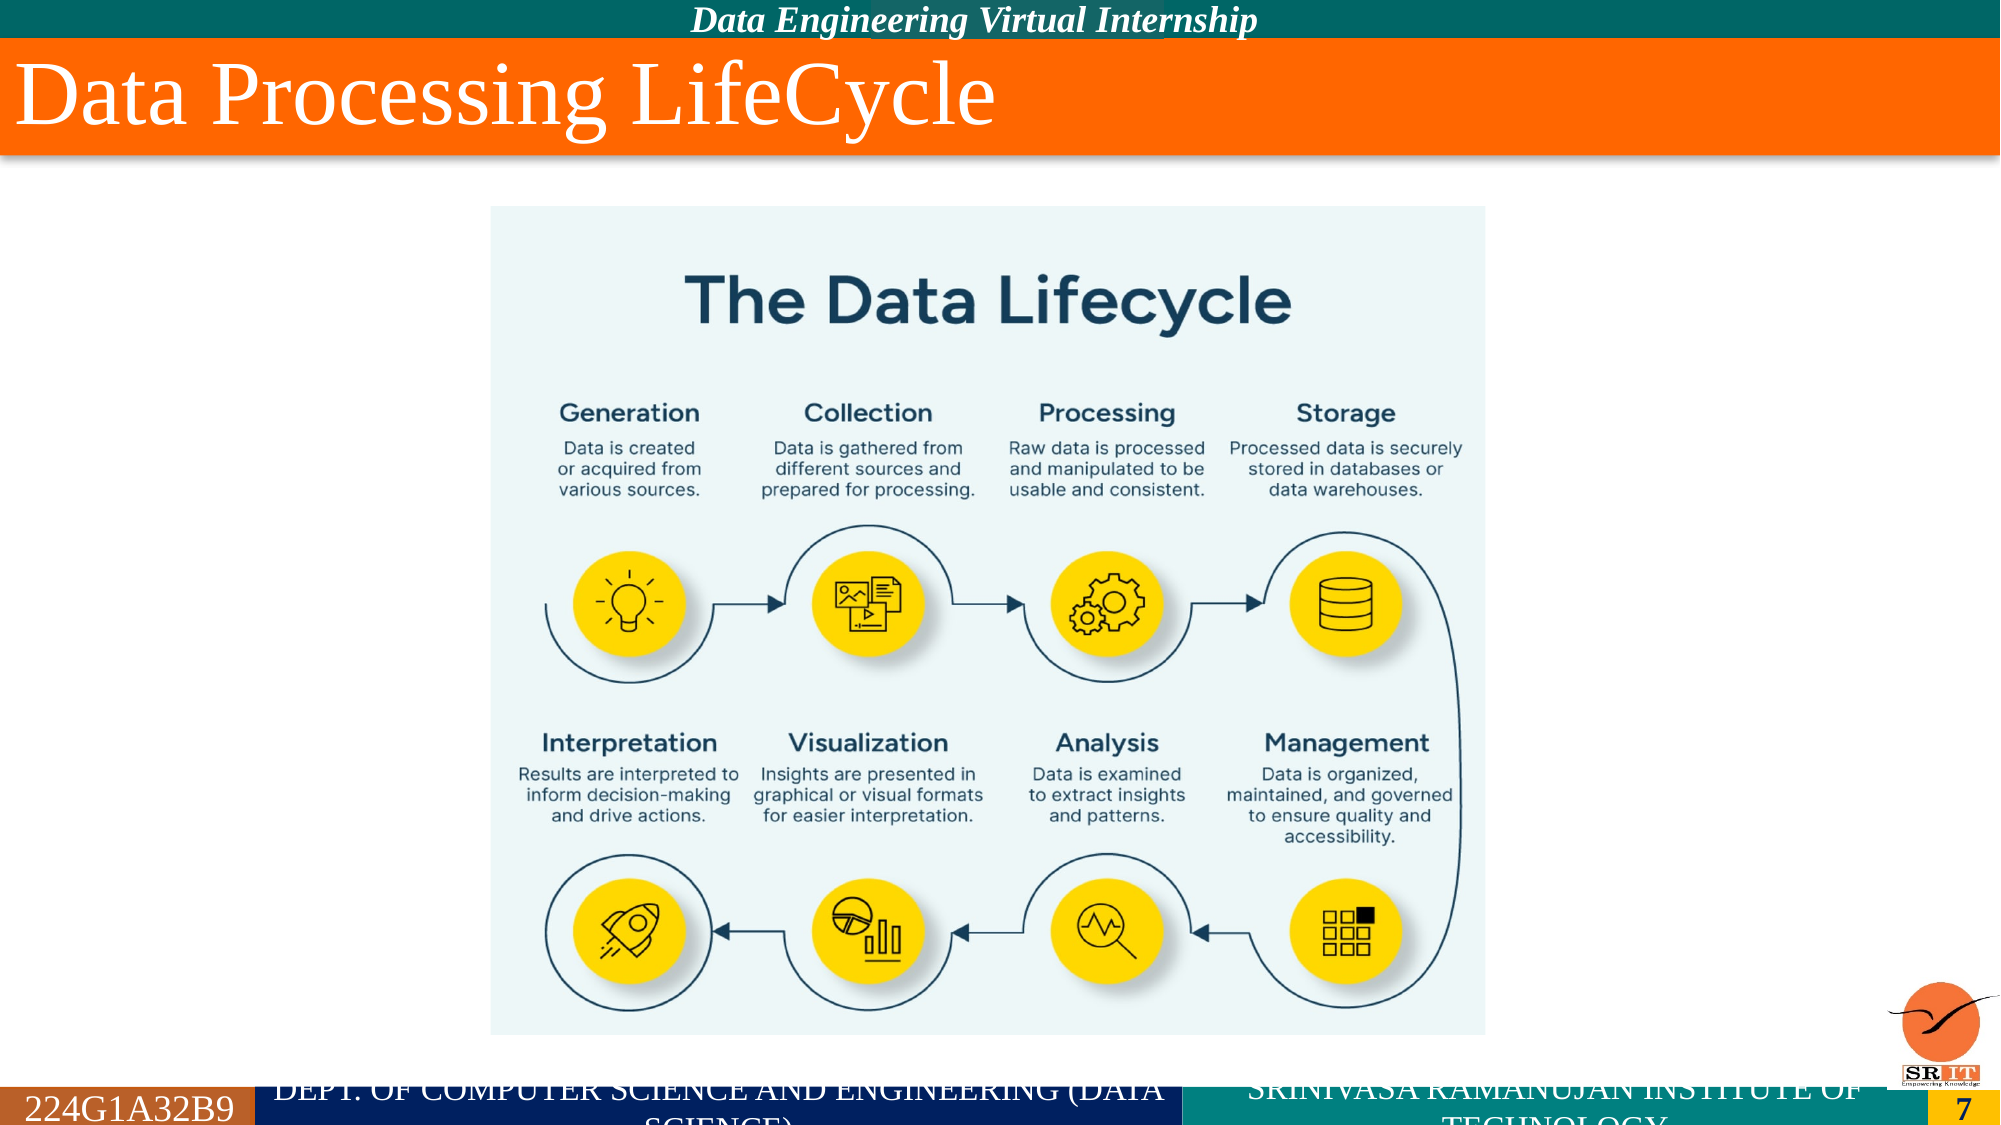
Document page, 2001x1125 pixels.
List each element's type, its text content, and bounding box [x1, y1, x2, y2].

title Data Processing LifeCycle [0, 38, 2000, 156]
picture [490, 206, 1486, 1035]
text_box 224G1A32B9 [9, 1076, 259, 1125]
text_box Data Engineering Virtual Internship [675, 0, 1578, 47]
picture [1887, 977, 2000, 1090]
picture [0, 1089, 250, 1125]
picture [871, 0, 1165, 39]
